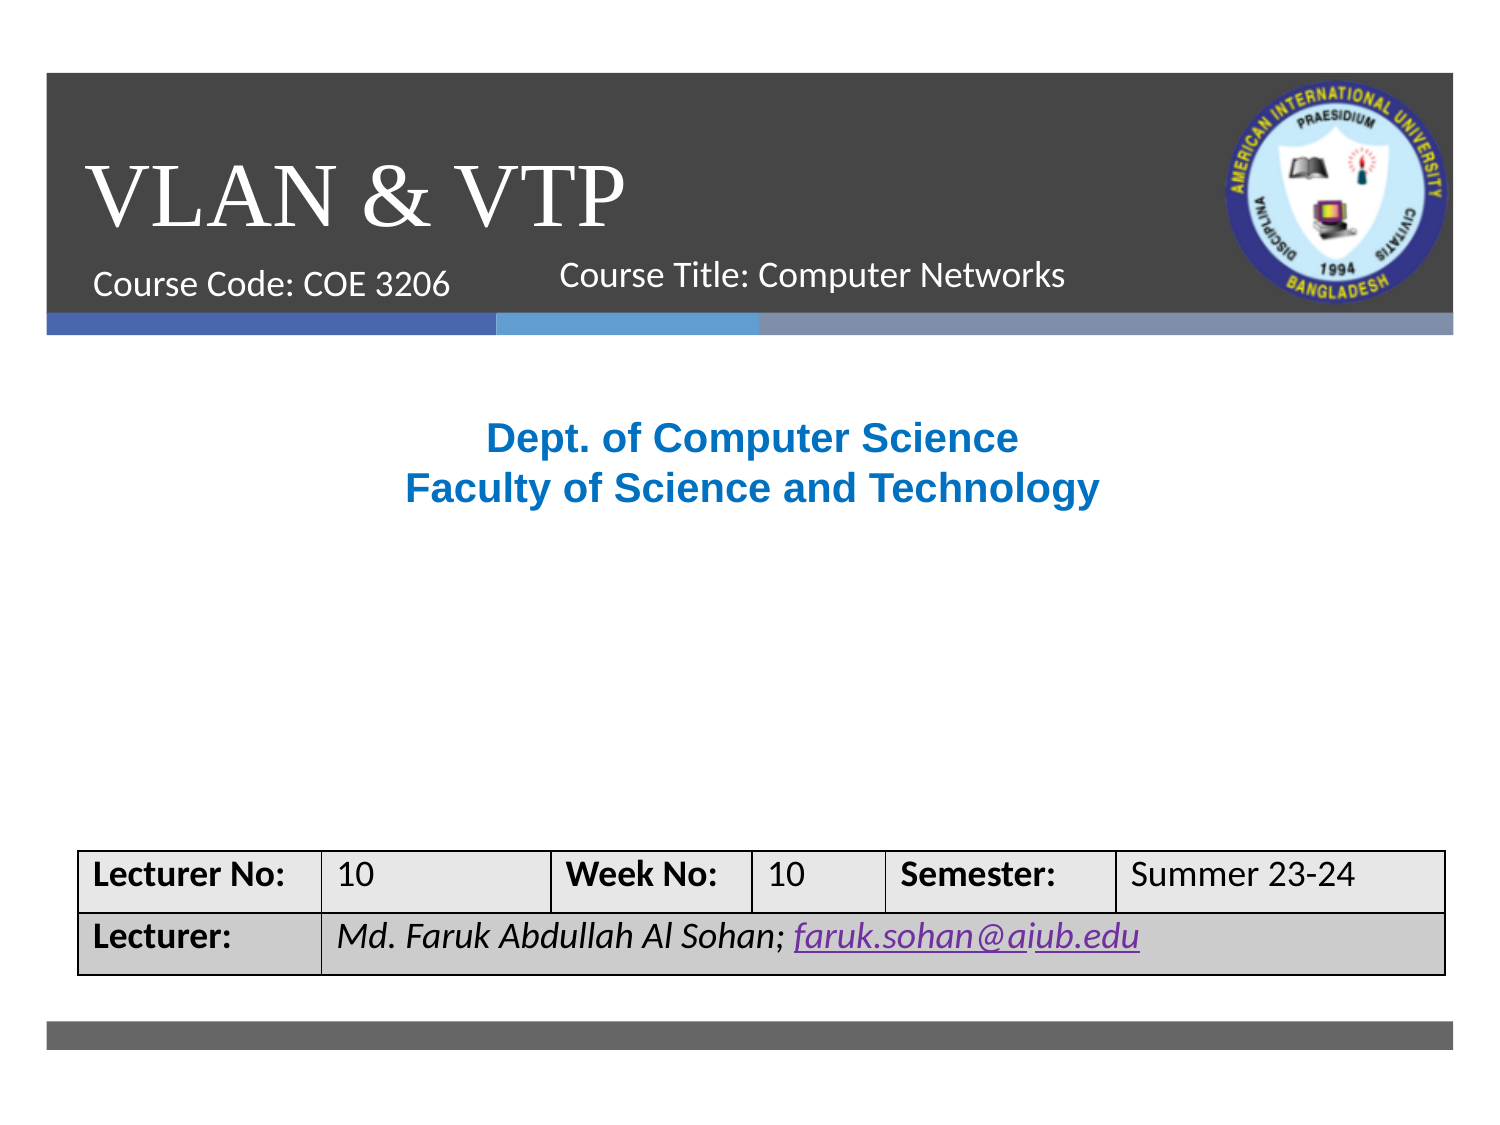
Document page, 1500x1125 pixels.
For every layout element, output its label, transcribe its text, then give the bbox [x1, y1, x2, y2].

table_header 10 [322, 852, 550, 912]
subtitle Course Code: COE 3206 [78, 251, 536, 331]
table_header Week No: [552, 852, 751, 912]
table_cell Md. Faruk Abdullah Al Sohan; faruk.sohan@aiub.edu [322, 914, 1444, 974]
table_header Summer 23-24 [1117, 852, 1444, 912]
table_header Semester: [886, 852, 1115, 912]
picture [1228, 75, 1454, 310]
table_header 10 [753, 852, 885, 912]
table_cell Lecturer: [79, 914, 321, 974]
text_box Dept. of Computer Science Faculty of Science and Technology [12, 403, 1493, 519]
title VLAN & VTP [69, 73, 1351, 253]
text_box Course Title: Computer Networks [544, 252, 1228, 332]
table_header Lecturer No: [79, 852, 321, 912]
